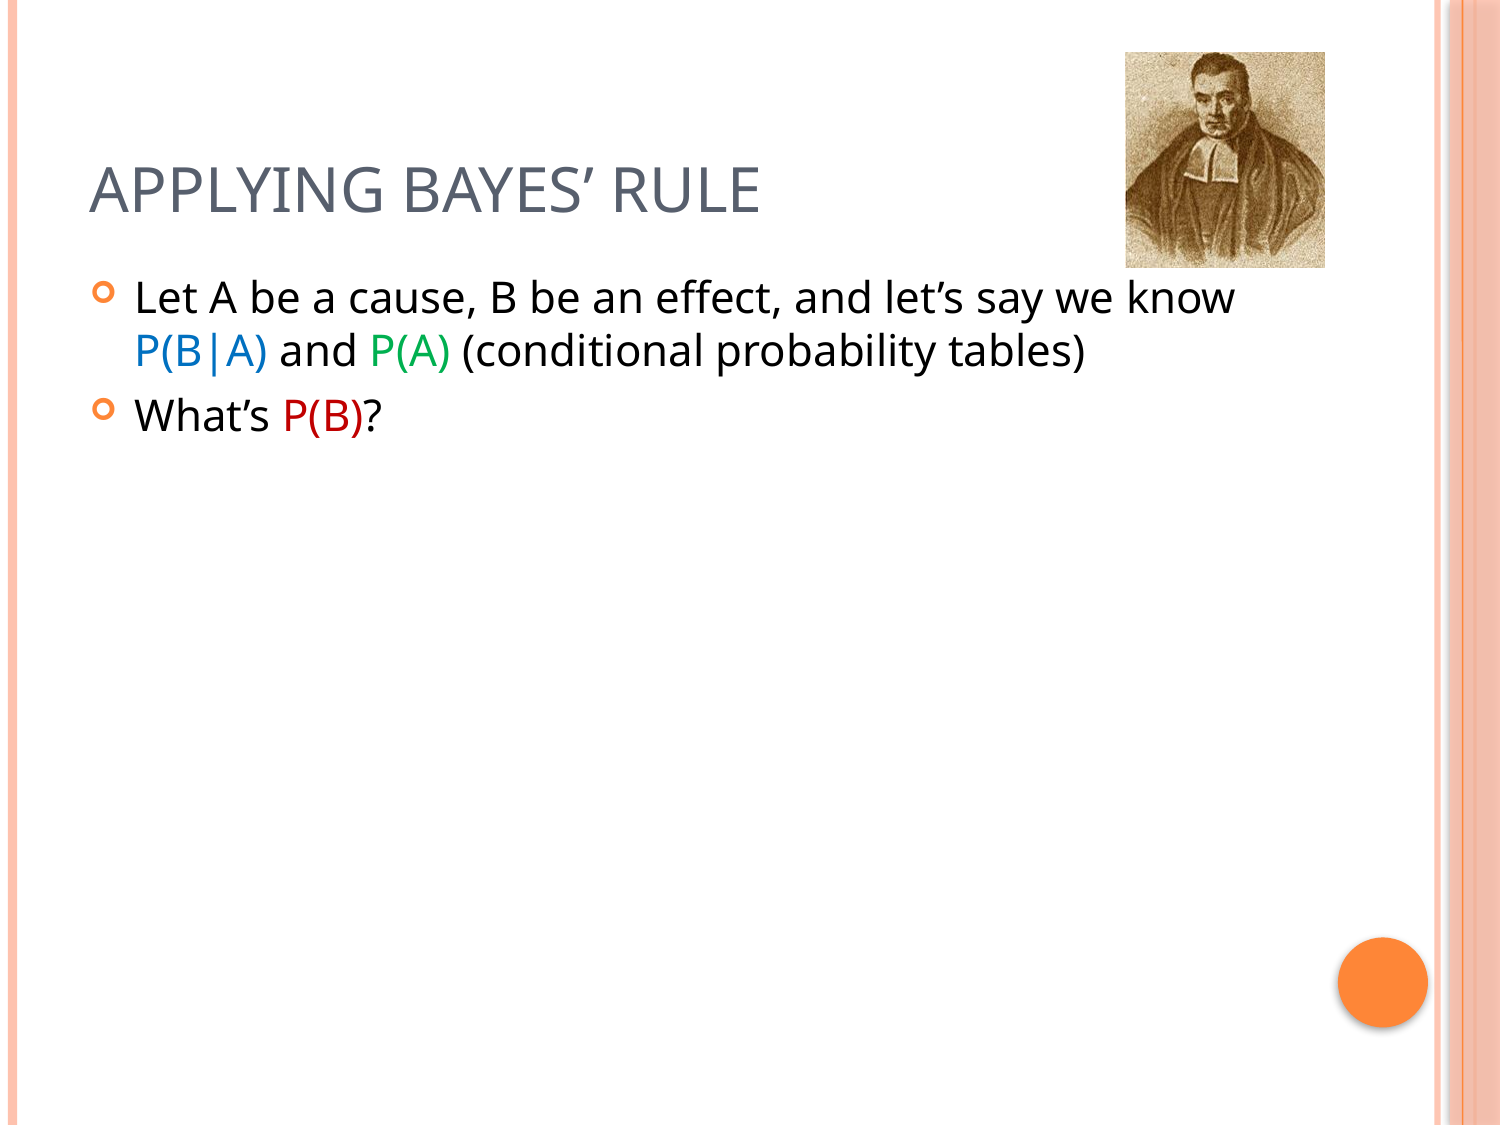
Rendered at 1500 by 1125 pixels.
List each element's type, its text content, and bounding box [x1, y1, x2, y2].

title Applying Bayes’ Rule [75, 45, 1300, 233]
list Let A be a cause, B be an effect, and let’s say we know P(B|A) and P(A) (conditional probability tables) What’s P(B)? [75, 262, 1300, 1062]
picture [1124, 51, 1326, 268]
